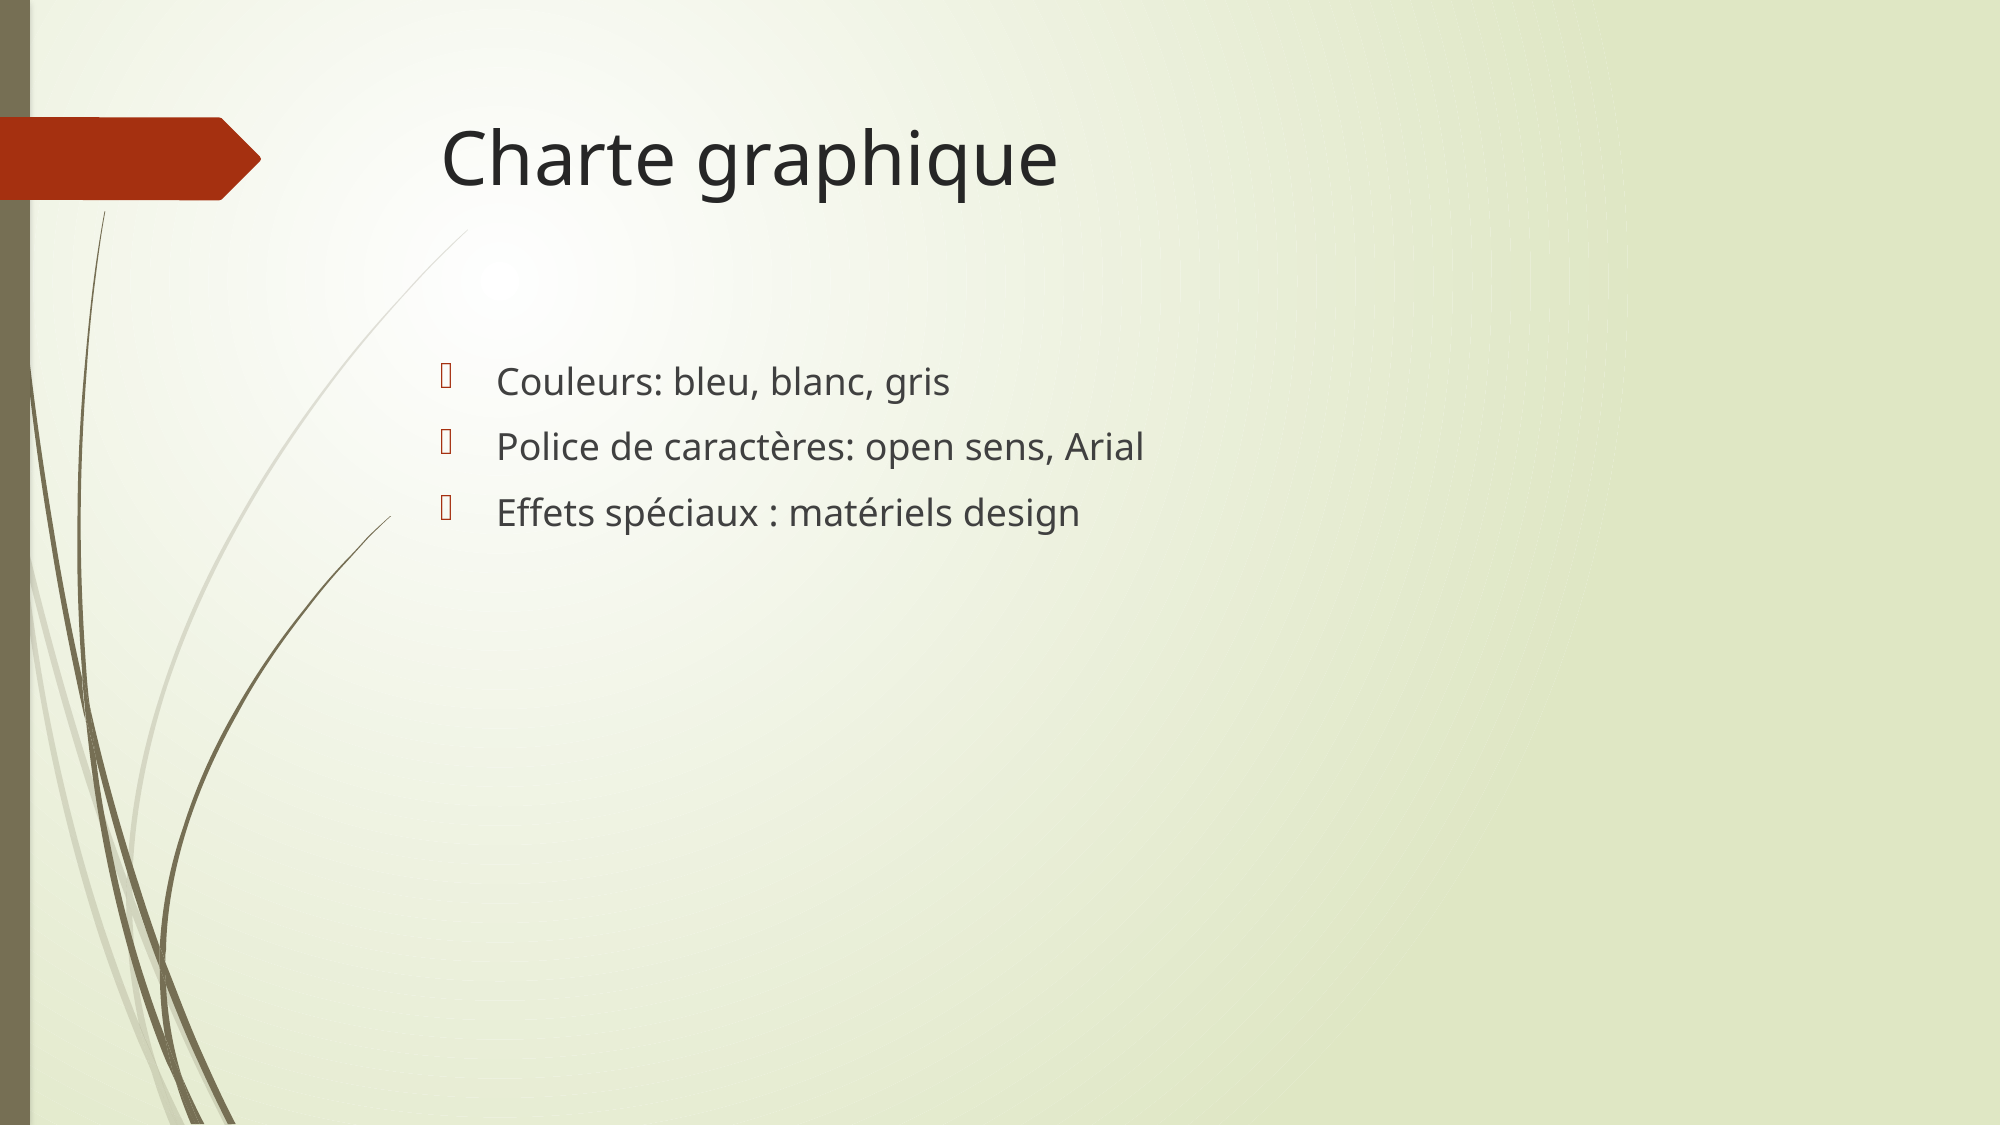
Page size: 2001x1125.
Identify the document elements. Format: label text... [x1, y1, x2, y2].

title Charte graphique [425, 102, 1888, 313]
list Couleurs: bleu, blanc, gris Police de caractères: open sens, Arial Effets spéciaux : matériels design [424, 350, 1888, 970]
